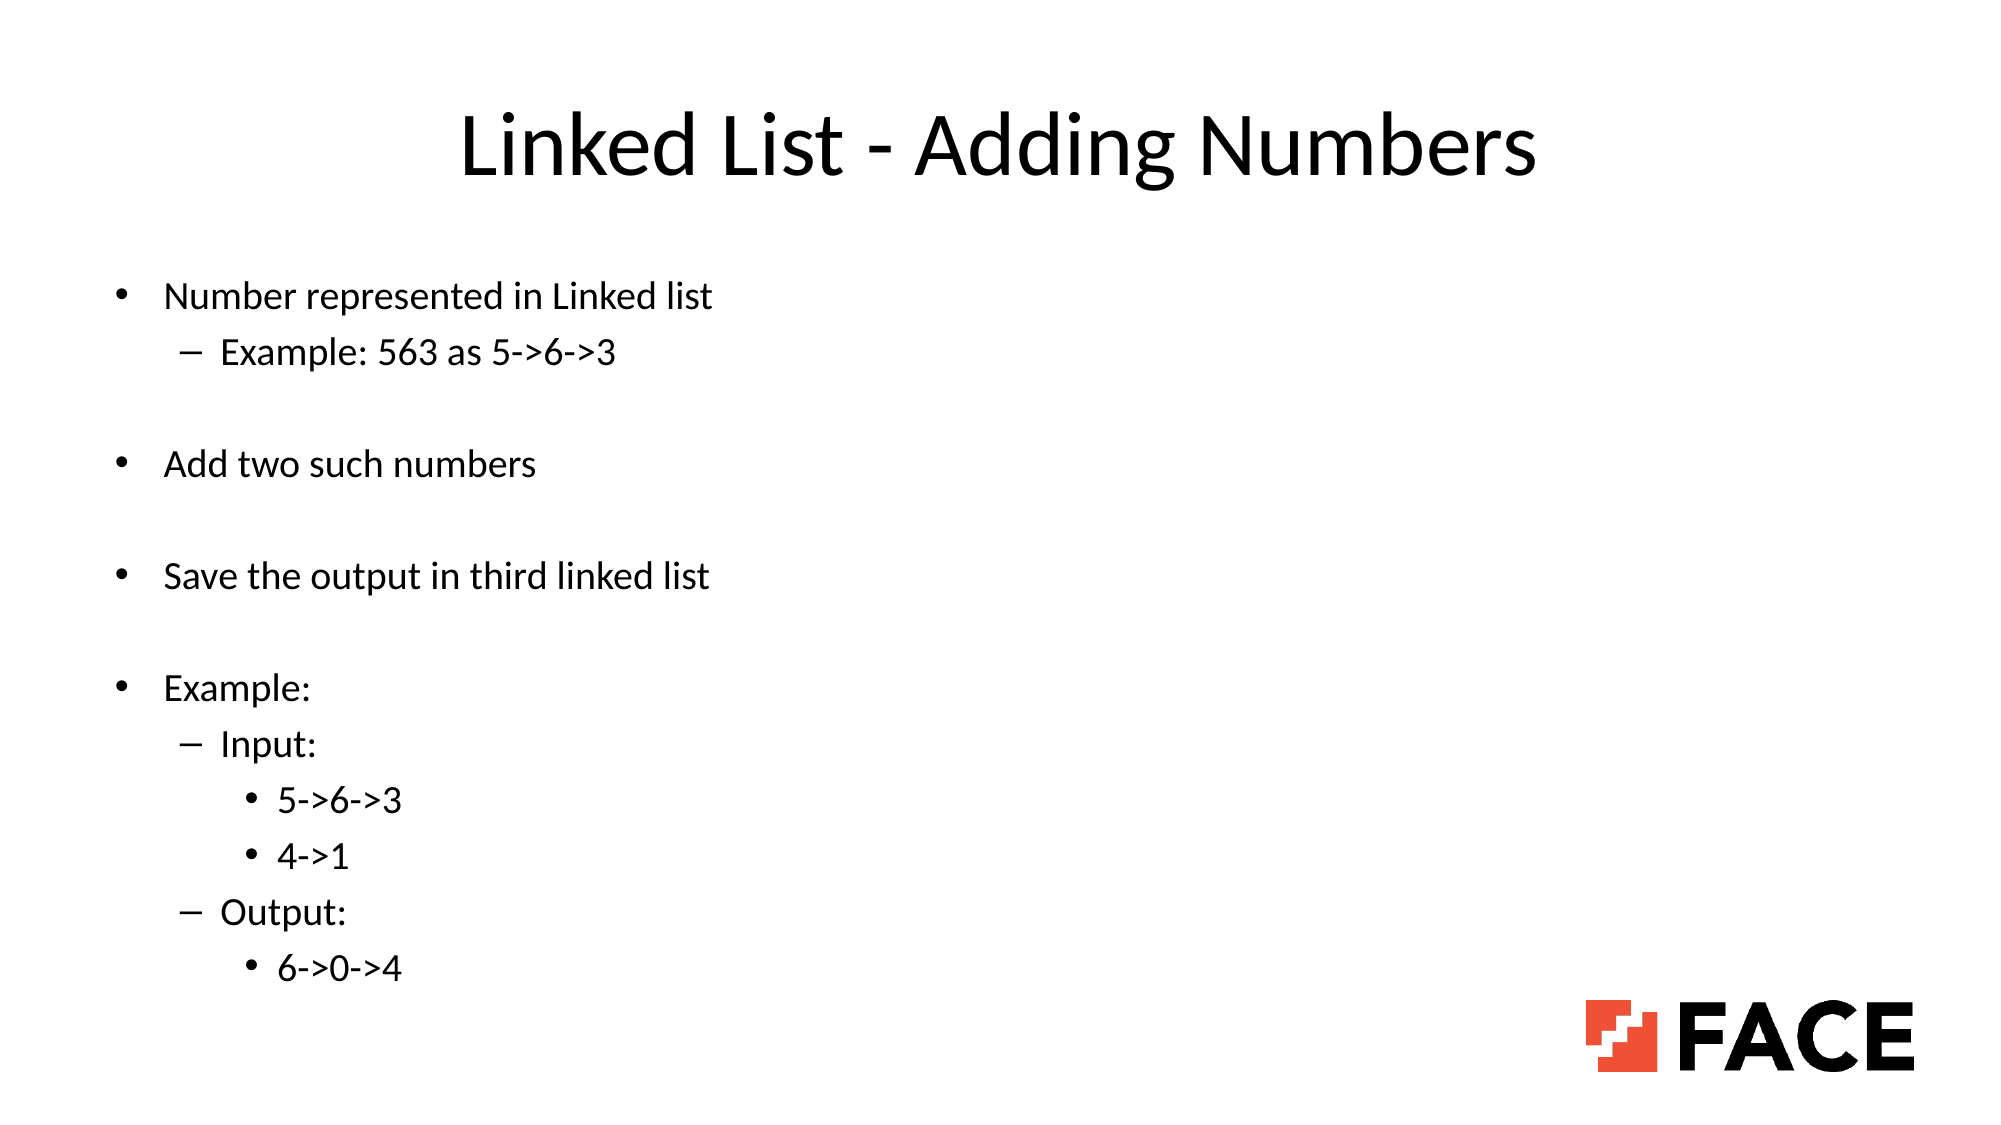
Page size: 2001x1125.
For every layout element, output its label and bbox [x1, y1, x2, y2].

picture [1586, 1000, 1915, 1072]
list [99, 262, 1900, 1005]
title [99, 45, 1900, 233]
